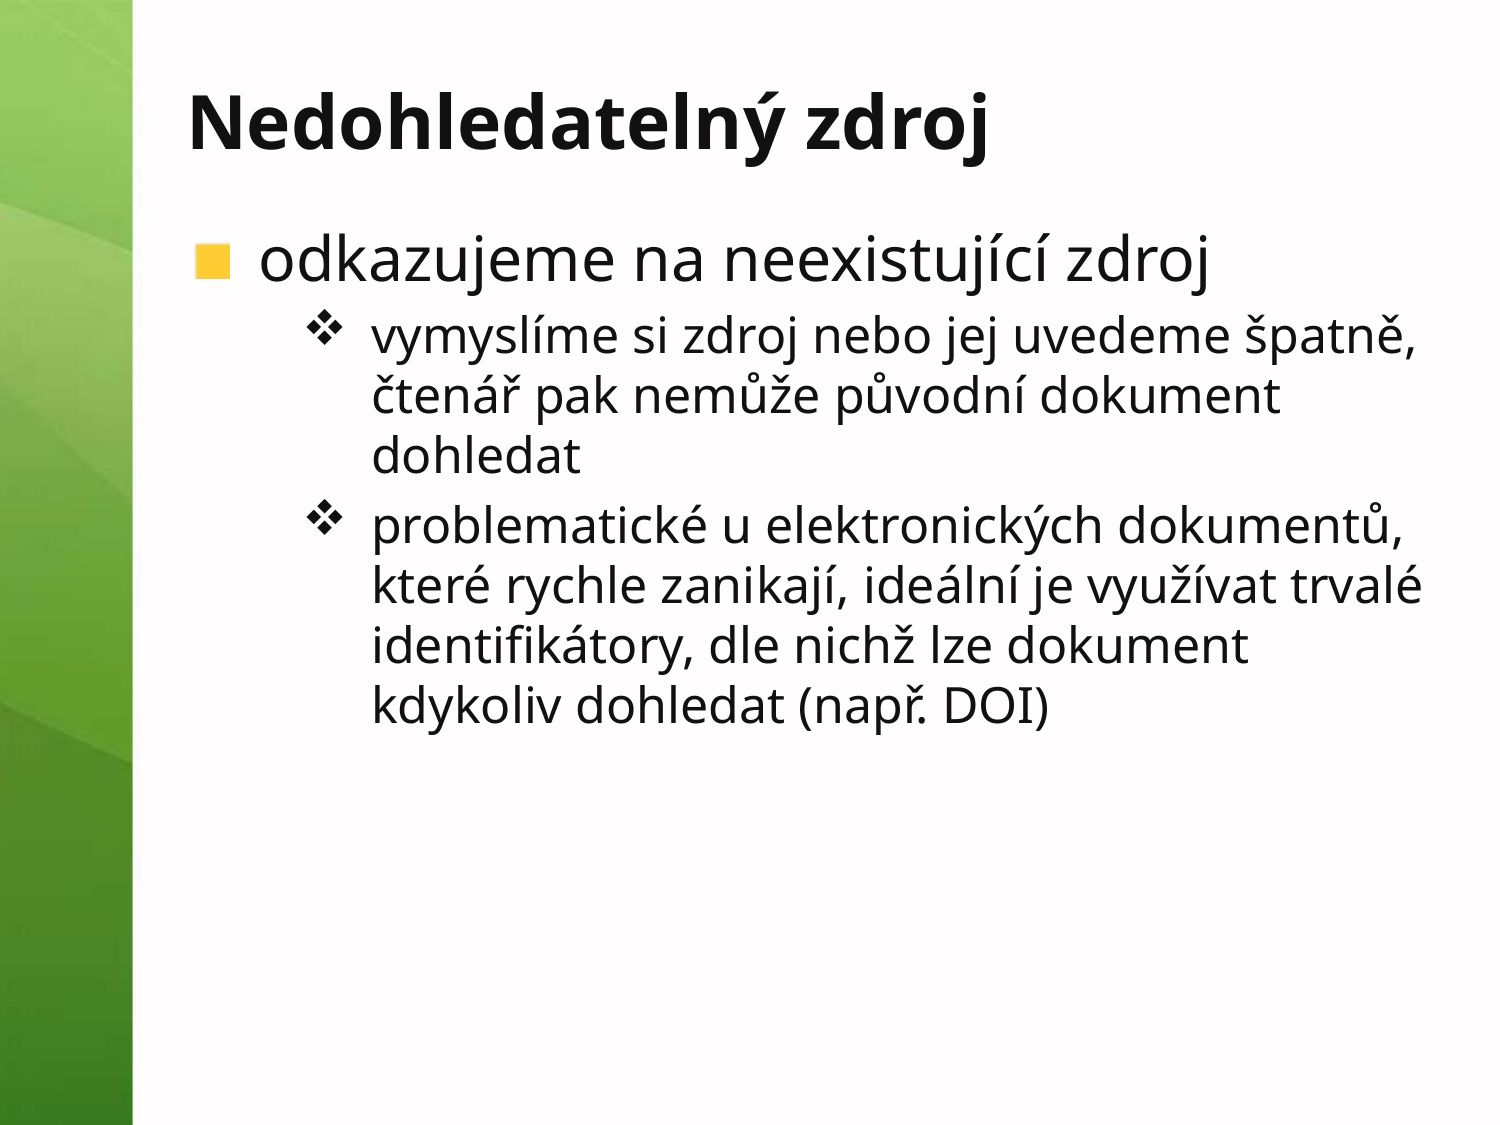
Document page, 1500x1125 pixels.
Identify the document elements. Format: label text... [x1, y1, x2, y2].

list odkazujeme na neexistující zdroj vymyslíme si zdroj nebo jej uvedeme špatně, čtenář pak nemůže původní dokument dohledat problematické u elektronických dokumentů, které rychle zanikají, ideální je využívat trvalé identifikátory, dle nichž lze dokument kdykoliv dohledat (např. DOI) [171, 196, 1447, 1094]
picture [0, 0, 1500, 1125]
title Nedohledatelný zdroj [171, 77, 1447, 161]
